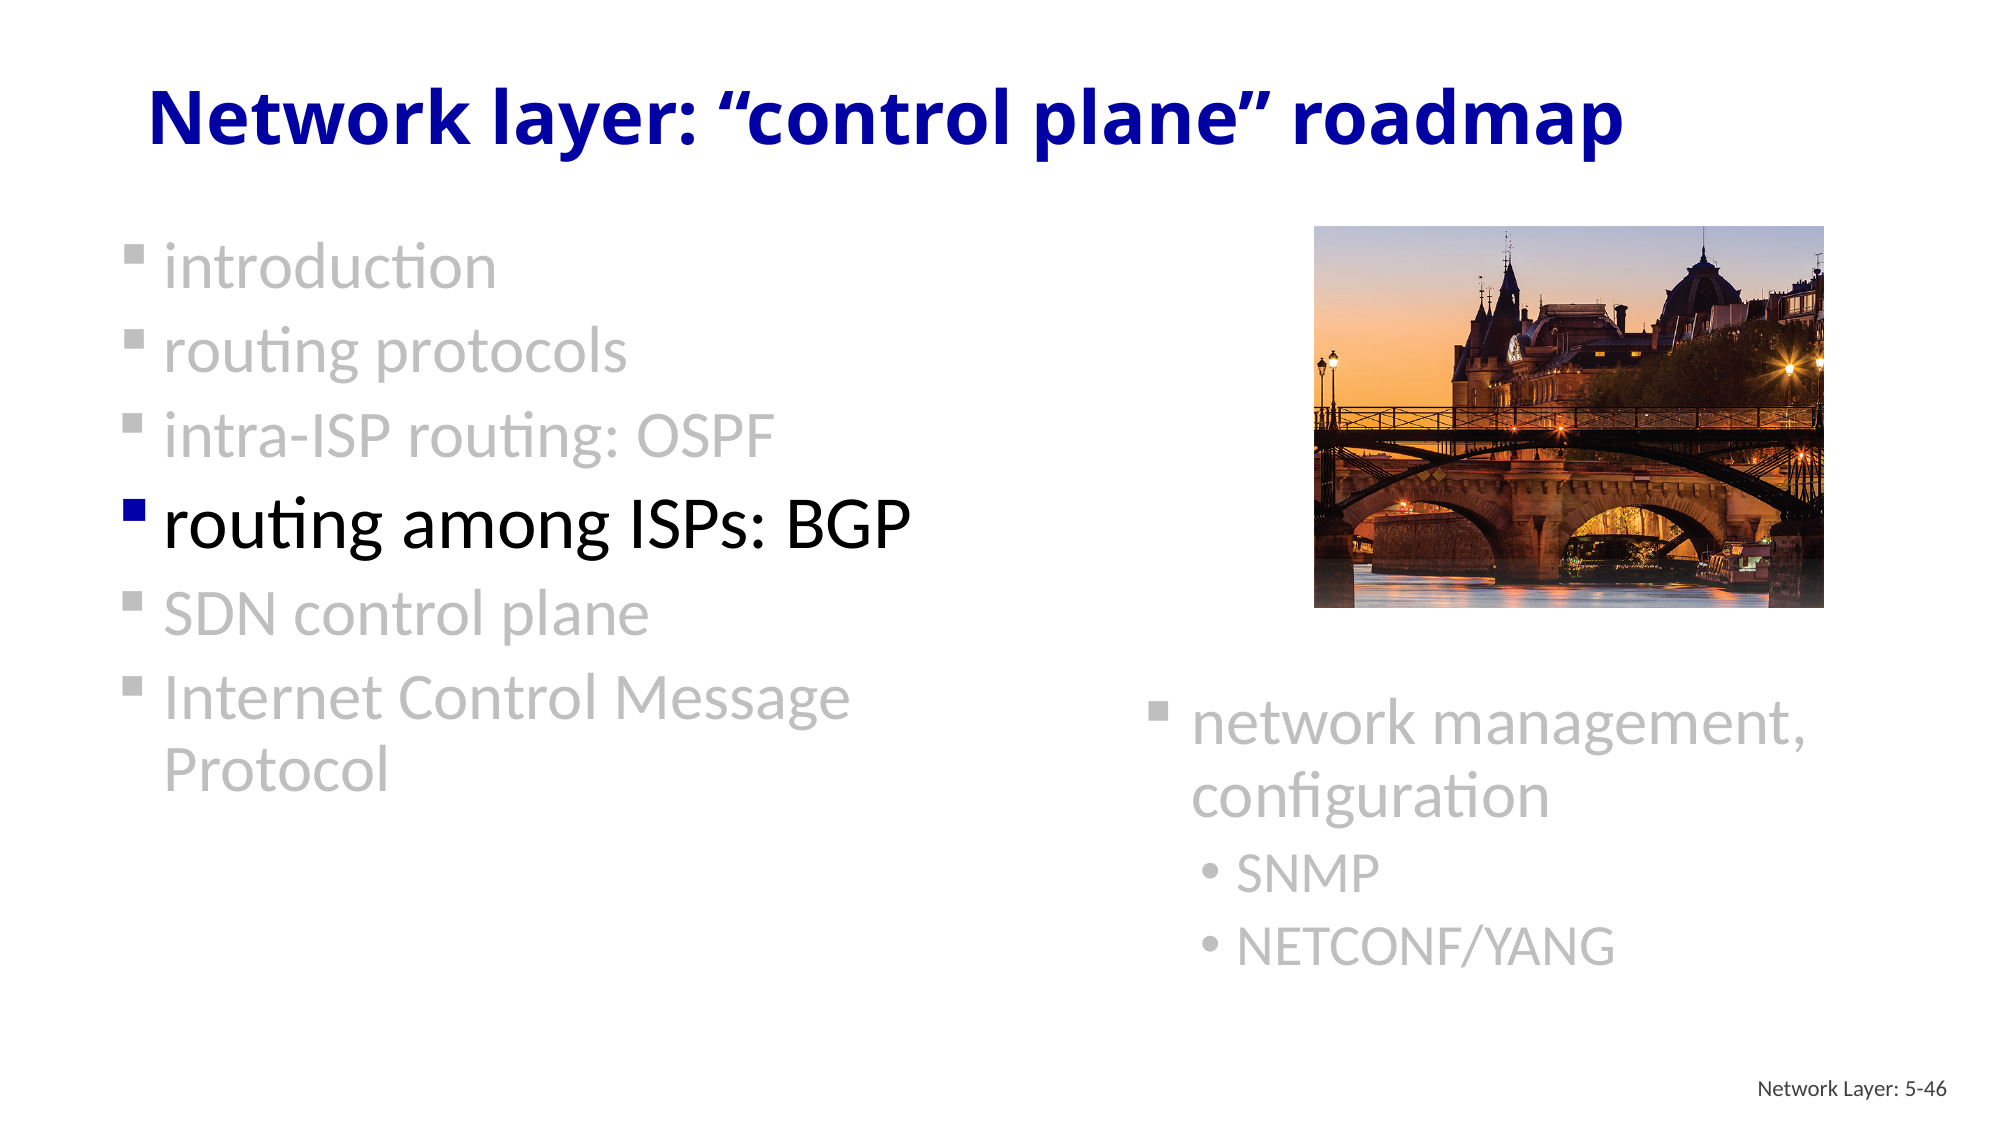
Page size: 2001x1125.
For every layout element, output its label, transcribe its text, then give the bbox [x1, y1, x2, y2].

slide_number Network Layer: 5-46 [1512, 1056, 1963, 1117]
text_box network management, configuration SNMP NETCONF/YANG [1109, 679, 1941, 998]
title Network layer: “control plane” roadmap [131, 47, 1856, 195]
text_box introduction routing protocols intra-ISP routing: OSPF routing among ISPs: BGP SDN control plane Internet Control Message Protocol [102, 223, 1017, 1050]
picture [1314, 226, 1824, 608]
